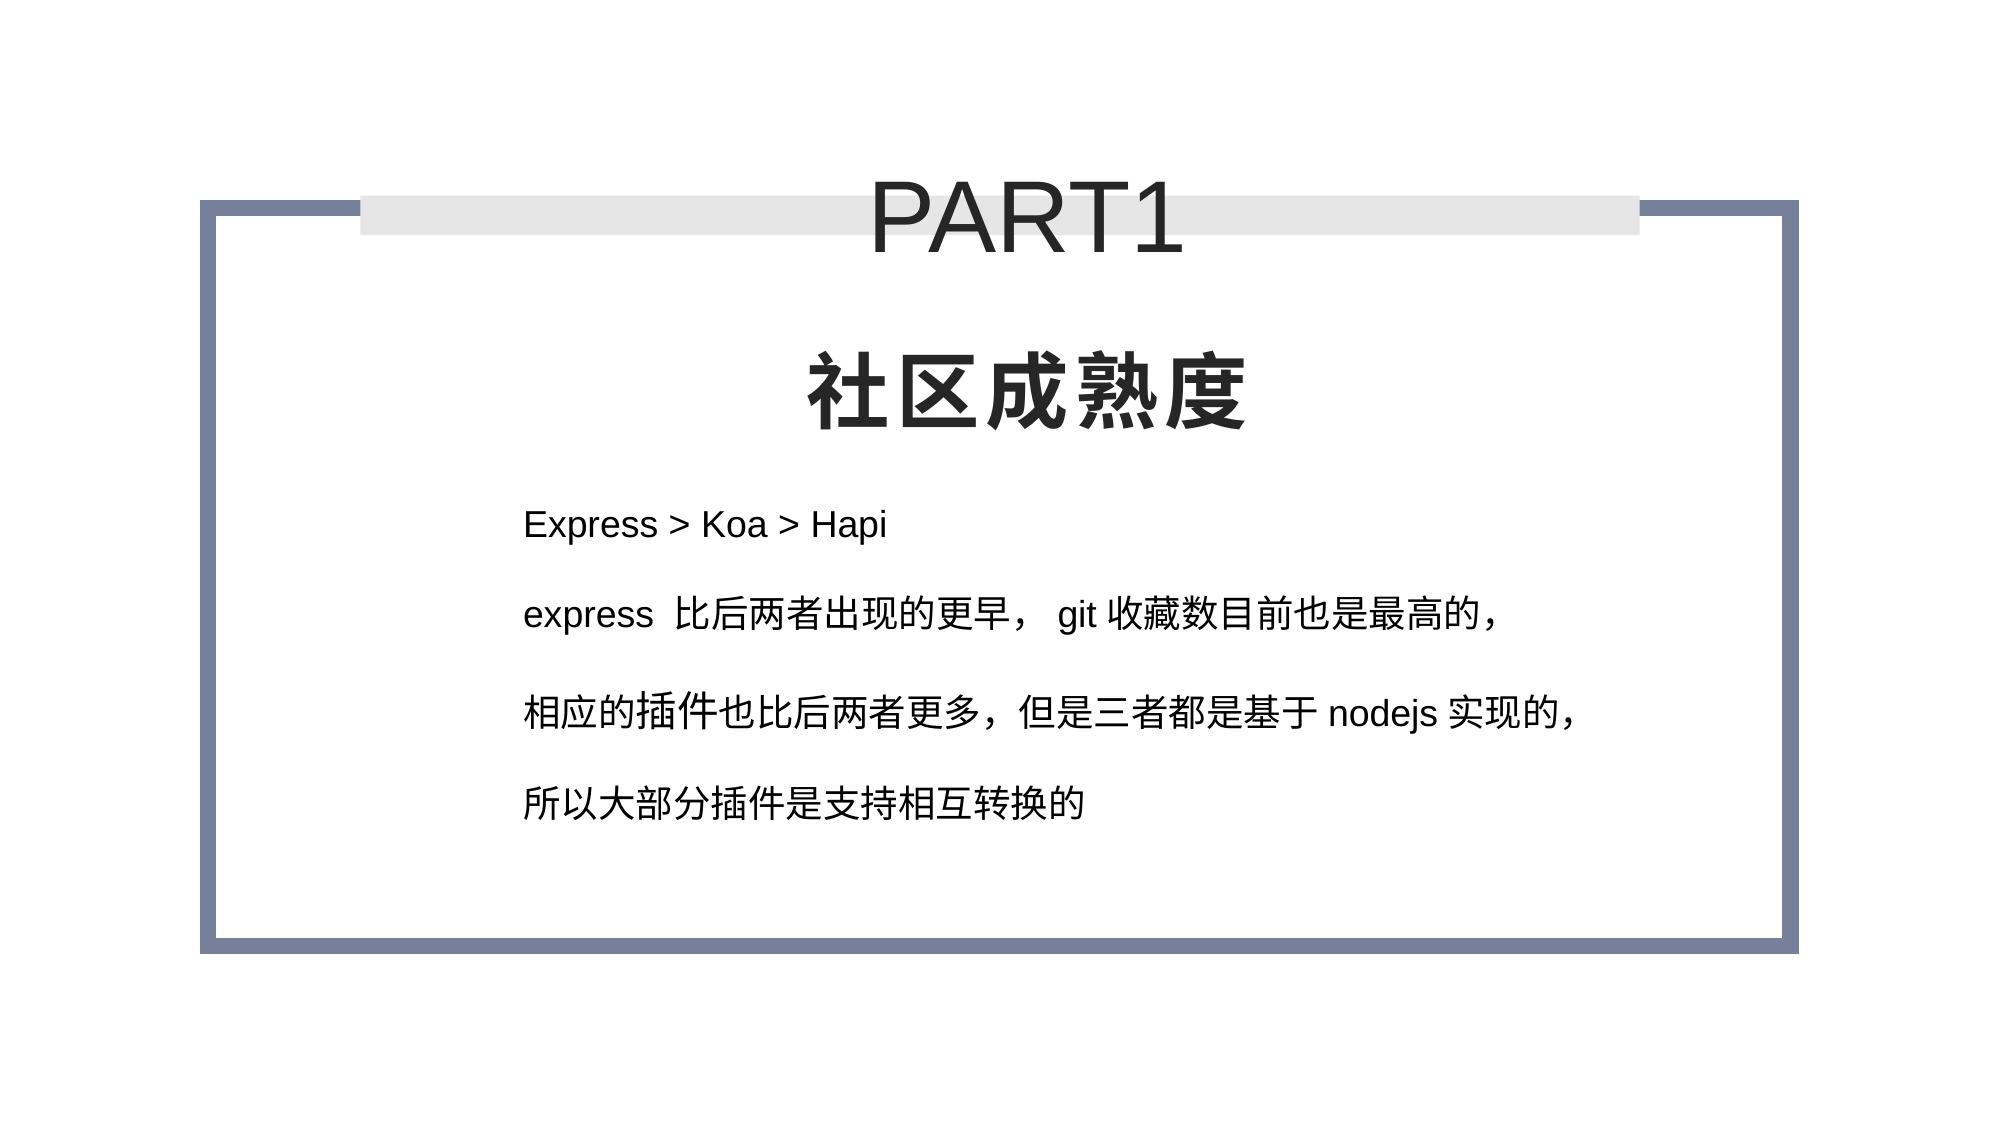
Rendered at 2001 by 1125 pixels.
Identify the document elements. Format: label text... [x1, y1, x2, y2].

title 社区成熟度 [575, 312, 1481, 447]
text_box PART1 [490, 143, 1566, 295]
text_box Express > Koa > Hapi express 比后两者出现的更早，git收藏数目前也是最高的， 相应的插件也比后两者更多，但是三者都是基于nodejs实现的， 所以大部分插件是支持相互转换的 [508, 447, 1612, 832]
